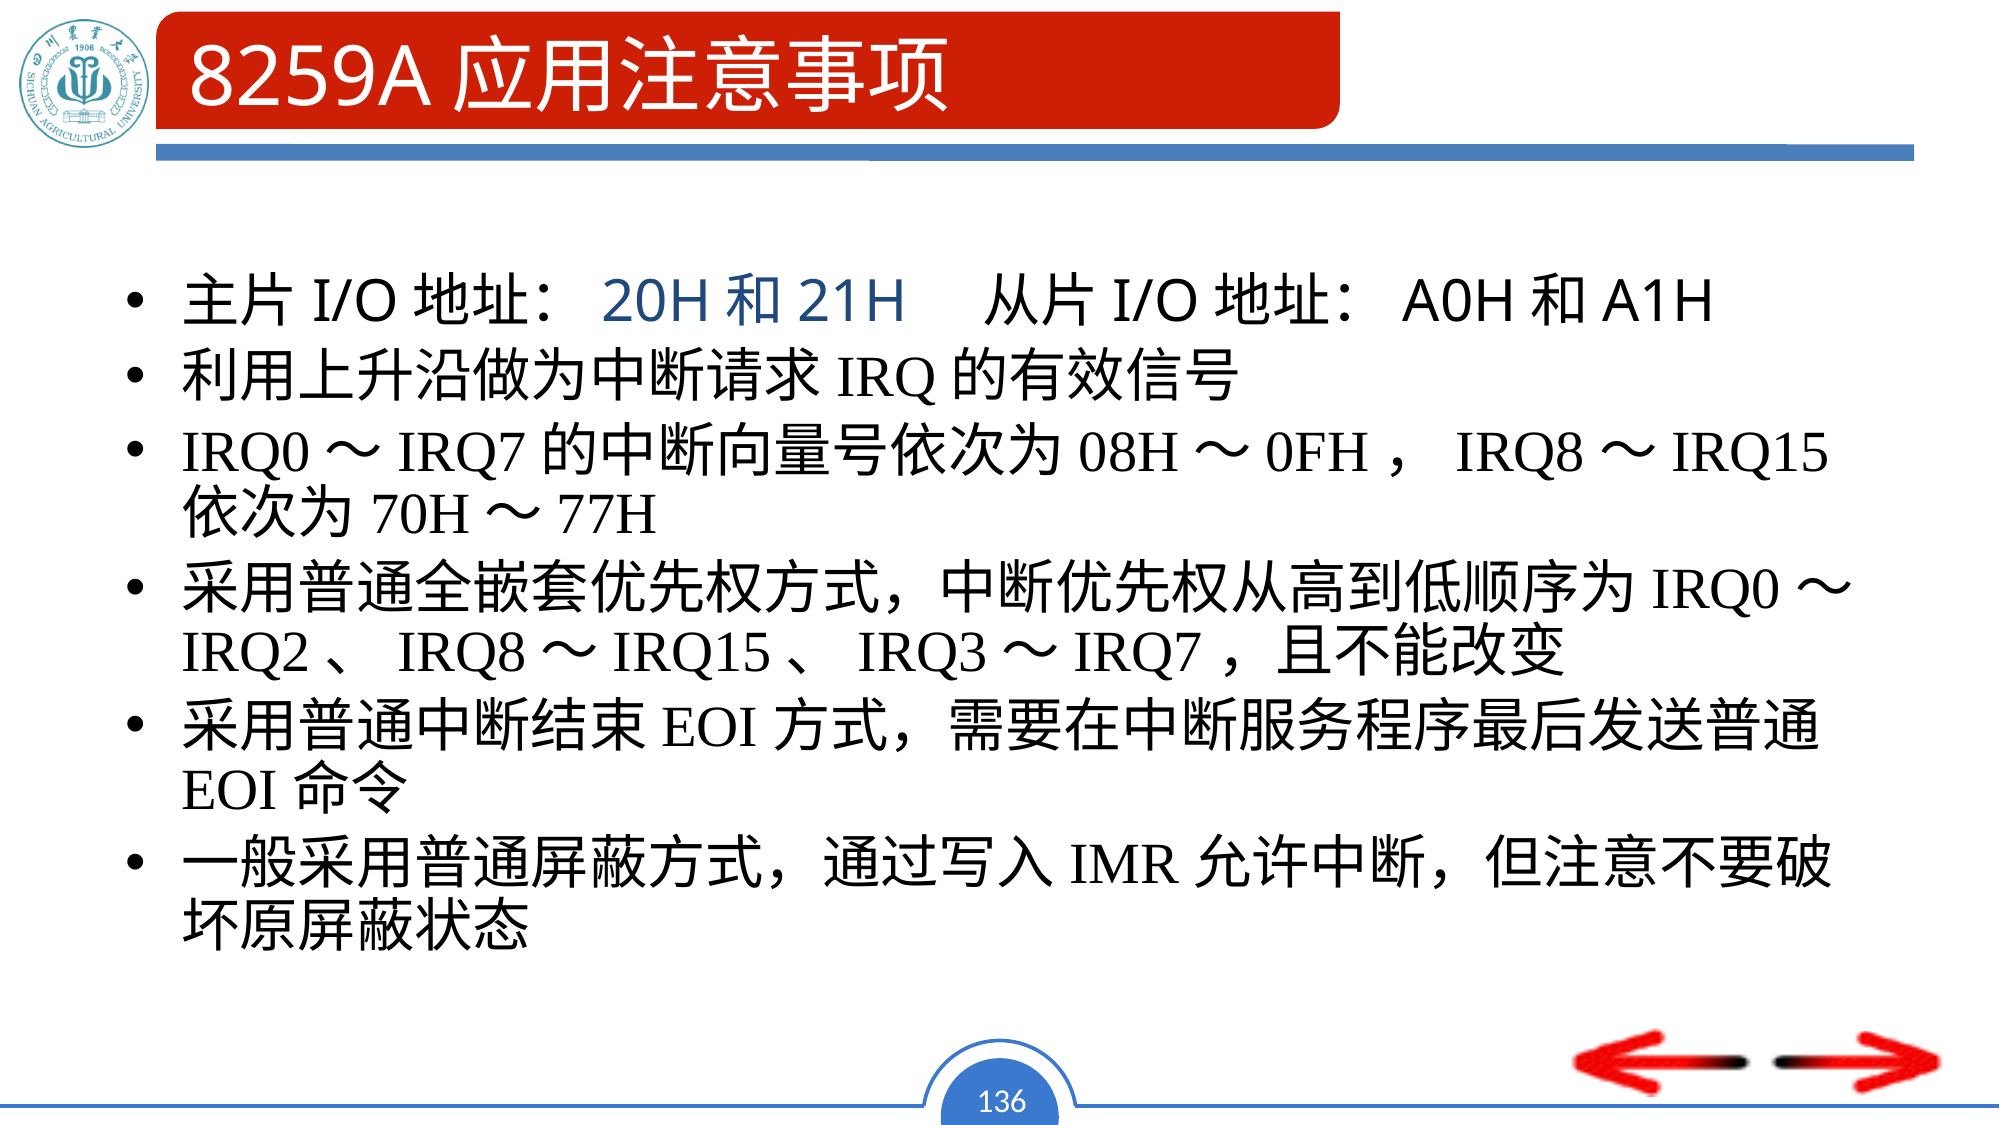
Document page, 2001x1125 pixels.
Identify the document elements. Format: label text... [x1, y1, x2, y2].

list 主片I/O地址：20H和21H 从片I/O地址：A0H和A1H 利用上升沿做为中断请求IRQ的有效信号 IRQ0～IRQ7的中断向量号依次为08H～0FH，IRQ8～IRQ15依次为70H～77H 采用普通全嵌套优先权方式，中断优先权从高到低顺序为IRQ0～IRQ2、IRQ8～IRQ15、IRQ3～IRQ7，且不能改变 采用普通中断结束EOI方式，需要在中断服务程序最后发送普通EOI命令 一般采用普通屏蔽方式，通过写入IMR允许中断，但注意不要破坏原屏蔽状态 [110, 264, 1900, 1008]
picture [1566, 1024, 1759, 1098]
title 8259A应用注意事项 [173, 14, 1879, 153]
picture [1766, 1031, 1951, 1101]
